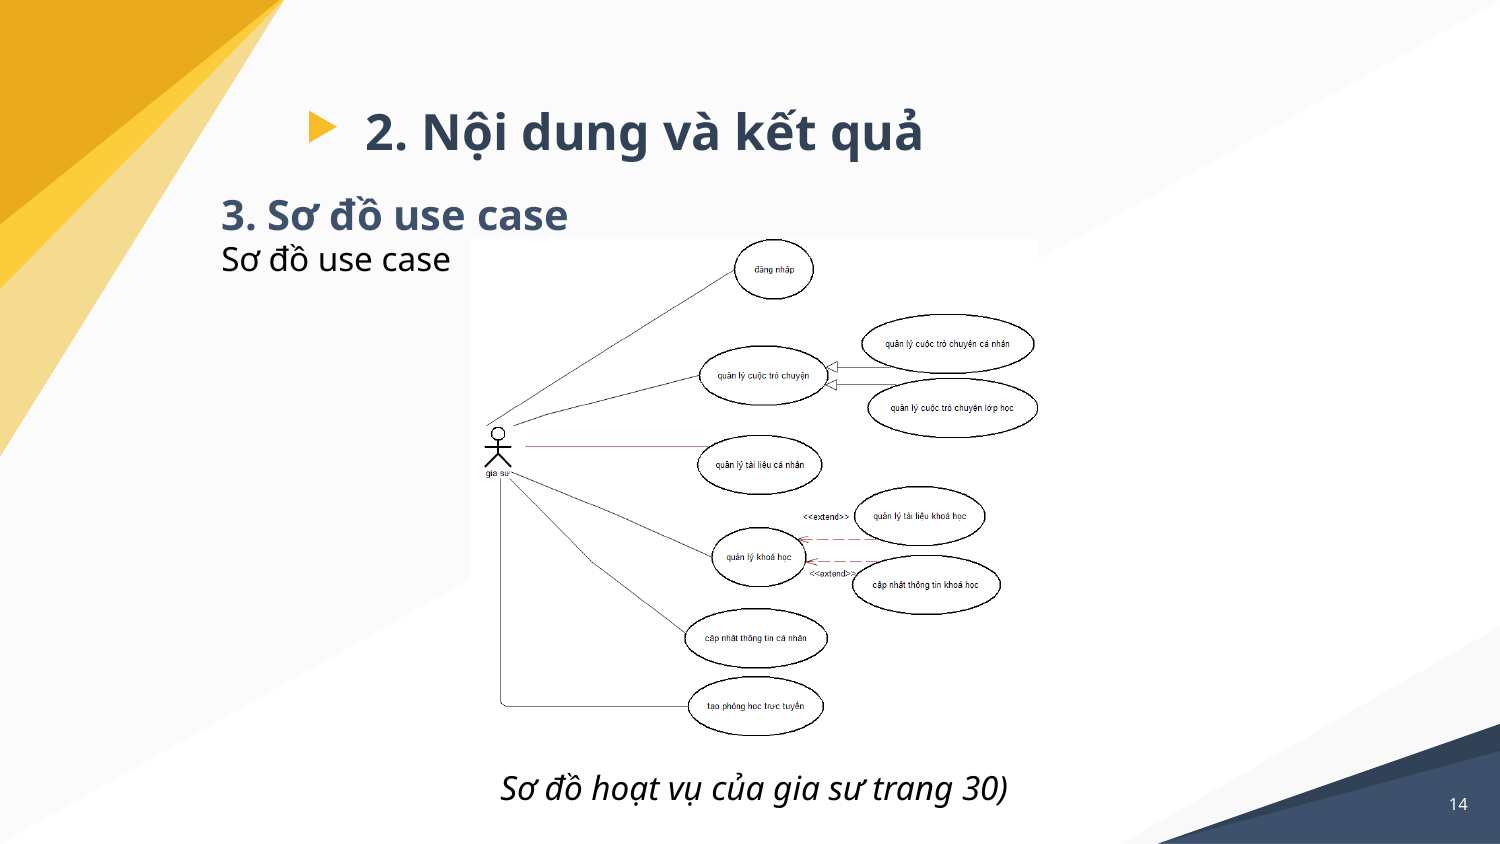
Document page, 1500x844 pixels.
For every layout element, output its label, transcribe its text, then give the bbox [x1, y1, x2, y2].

text_box Sơ đồ hoạt vụ của gia sư trang 30) [485, 759, 1161, 835]
picture [471, 239, 1039, 736]
text_box 3. Sơ đồ use case Sơ đồ use case [206, 181, 1332, 731]
title 2. Nội dung và kết quả [350, 78, 1363, 176]
slide_number 14 [1434, 779, 1500, 844]
